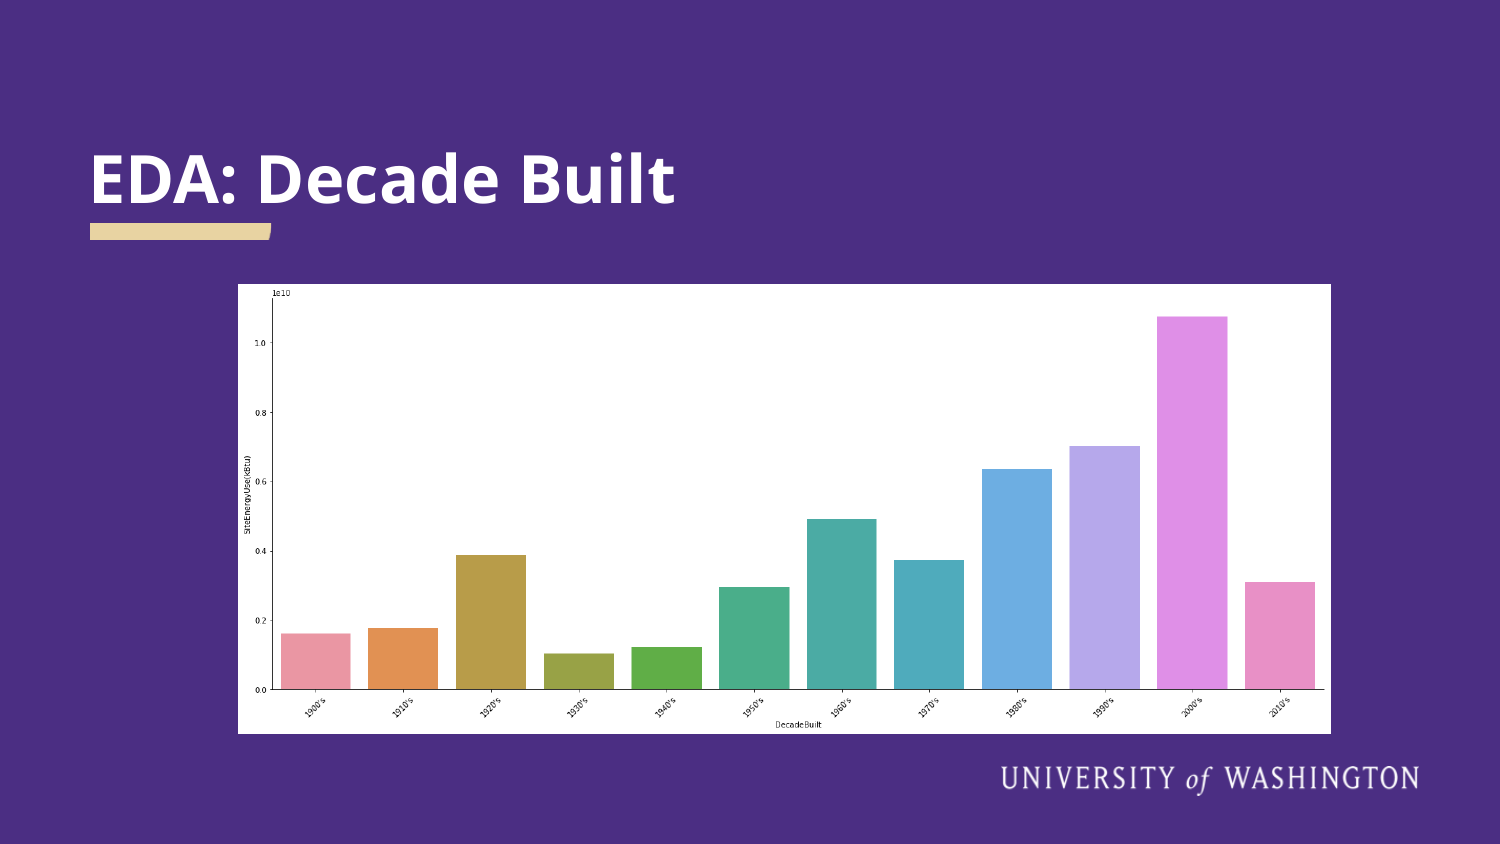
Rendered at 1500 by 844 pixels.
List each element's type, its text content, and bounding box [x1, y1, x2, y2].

title EDA: Decade Built [73, 60, 1419, 224]
picture [238, 284, 1331, 735]
picture [1001, 766, 1419, 796]
